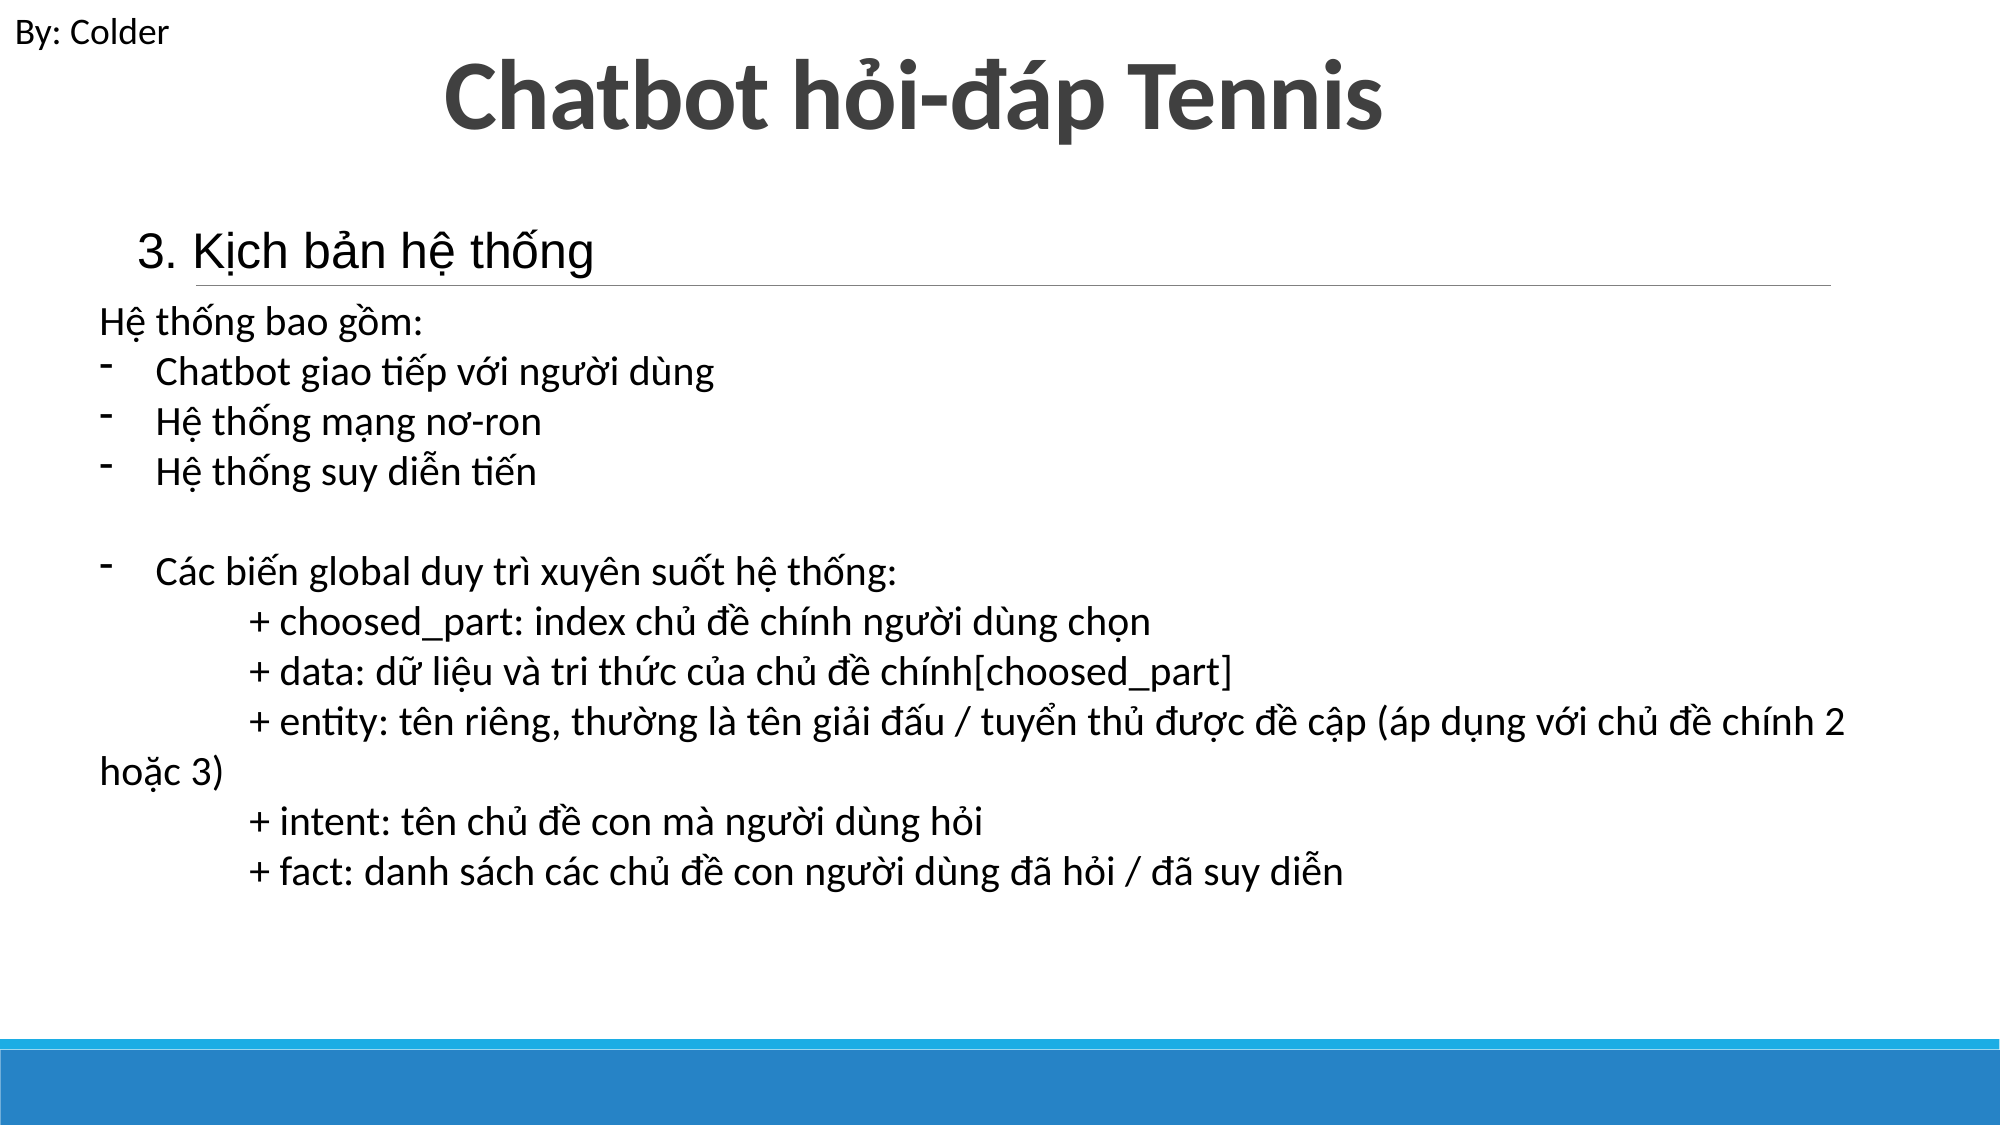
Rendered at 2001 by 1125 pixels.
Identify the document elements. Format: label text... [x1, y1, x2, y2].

text_box 3. Kịch bản hệ thống [122, 210, 1765, 286]
text_box Hệ thống bao gồm: Chatbot giao tiếp với người dùng Hệ thống mạng nơ-ron Hệ thống suy diễn tiến Các biến global duy trì xuyên suốt hệ thống: + choosed_part: index chủ đề chính người dùng chọn + data: dữ liệu và tri thức của chủ đề chính[choosed_part] + entity: tên riêng, thường là tên giải đấu / tuyển thủ được đề cập (áp dụng với chủ đề chính 2 hoặc 3) + intent: tên chủ đề con mà người dùng hỏi + fact: danh sách các chủ đề con người dùng đã hỏi / đã suy diễn [84, 286, 1867, 902]
text_box By: Colder [0, 0, 208, 60]
title Chatbot hỏi-đáp Tennis [0, 3, 1830, 158]
